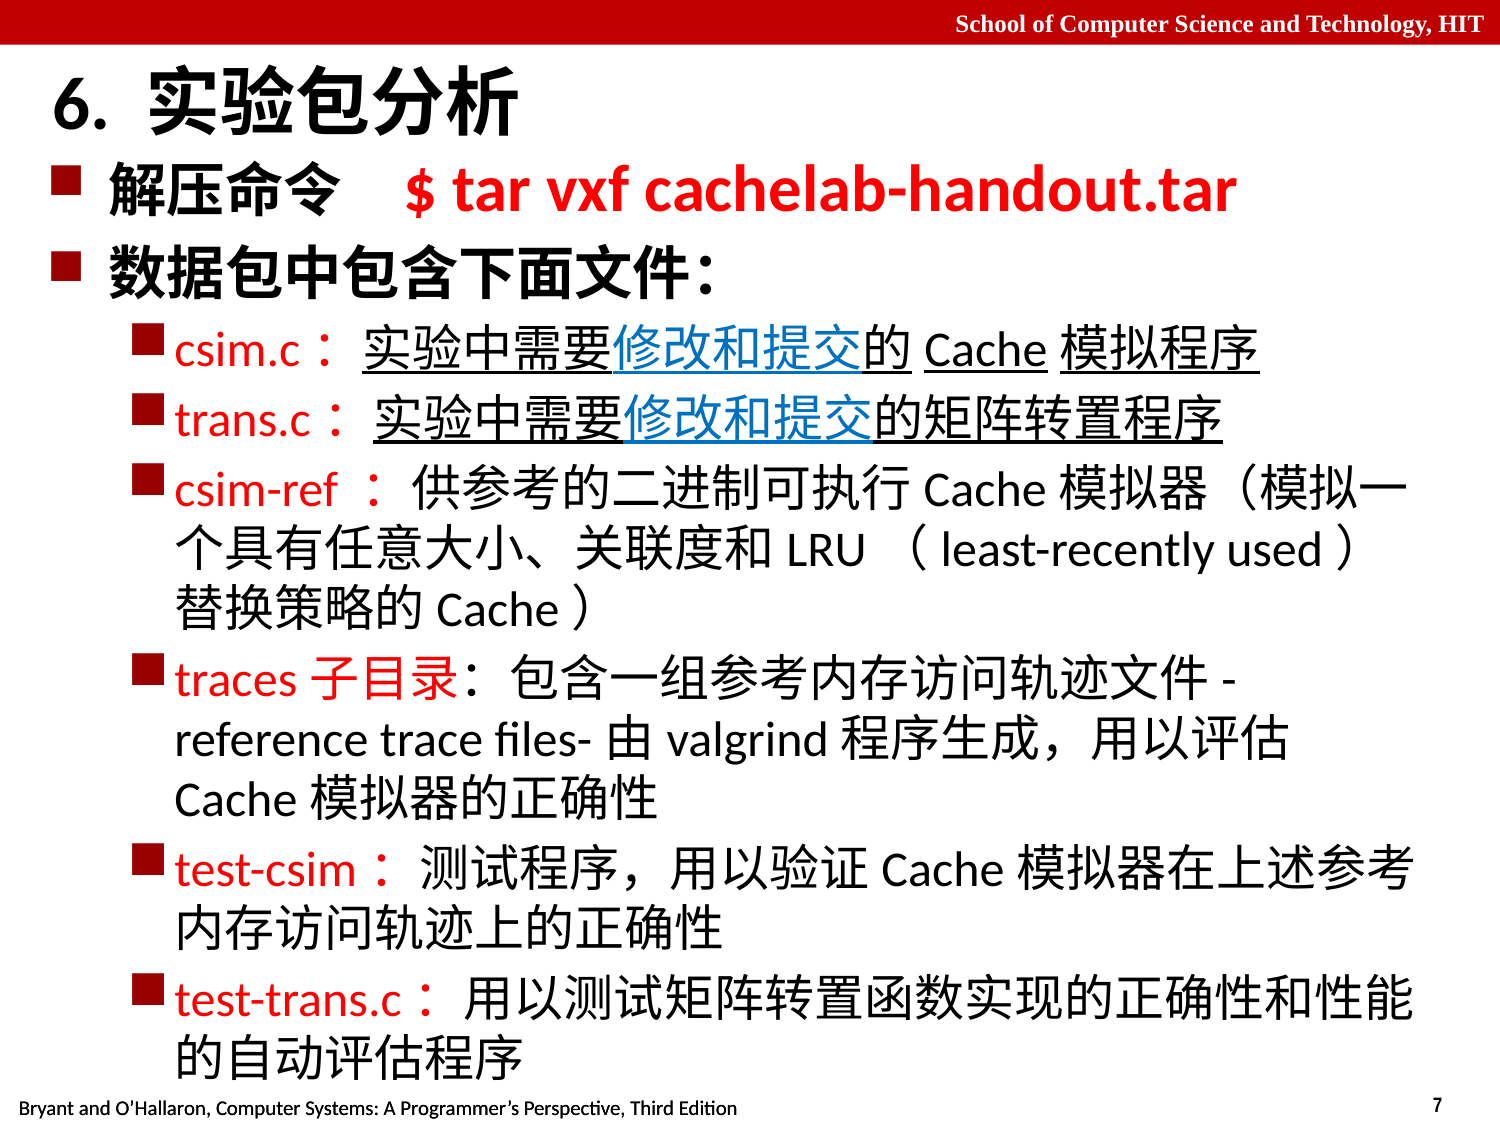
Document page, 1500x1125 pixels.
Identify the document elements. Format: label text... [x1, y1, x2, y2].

list 解压命令 $ tar vxf cachelab-handout.tar 数据包中包含下面文件： csim.c：实验中需要修改和提交的Cache模拟程序 trans.c：实验中需要修改和提交的矩阵转置程序 csim-ref ：供参考的二进制可执行Cache模拟器（模拟一个具有任意大小、关联度和LRU（least-recently used）替换策略的Cache） traces子目录：包含一组参考内存访问轨迹文件-reference trace files-由valgrind程序生成，用以评估Cache模拟器的正确性 test-csim：测试程序，用以验证Cache模拟器在上述参考内存访问轨迹上的正确性 test-trans.c：用以测试矩阵转置函数实现的正确性和性能的自动评估程序 [37, 163, 1438, 1101]
title 6. 实验包分析 [37, 37, 1480, 163]
